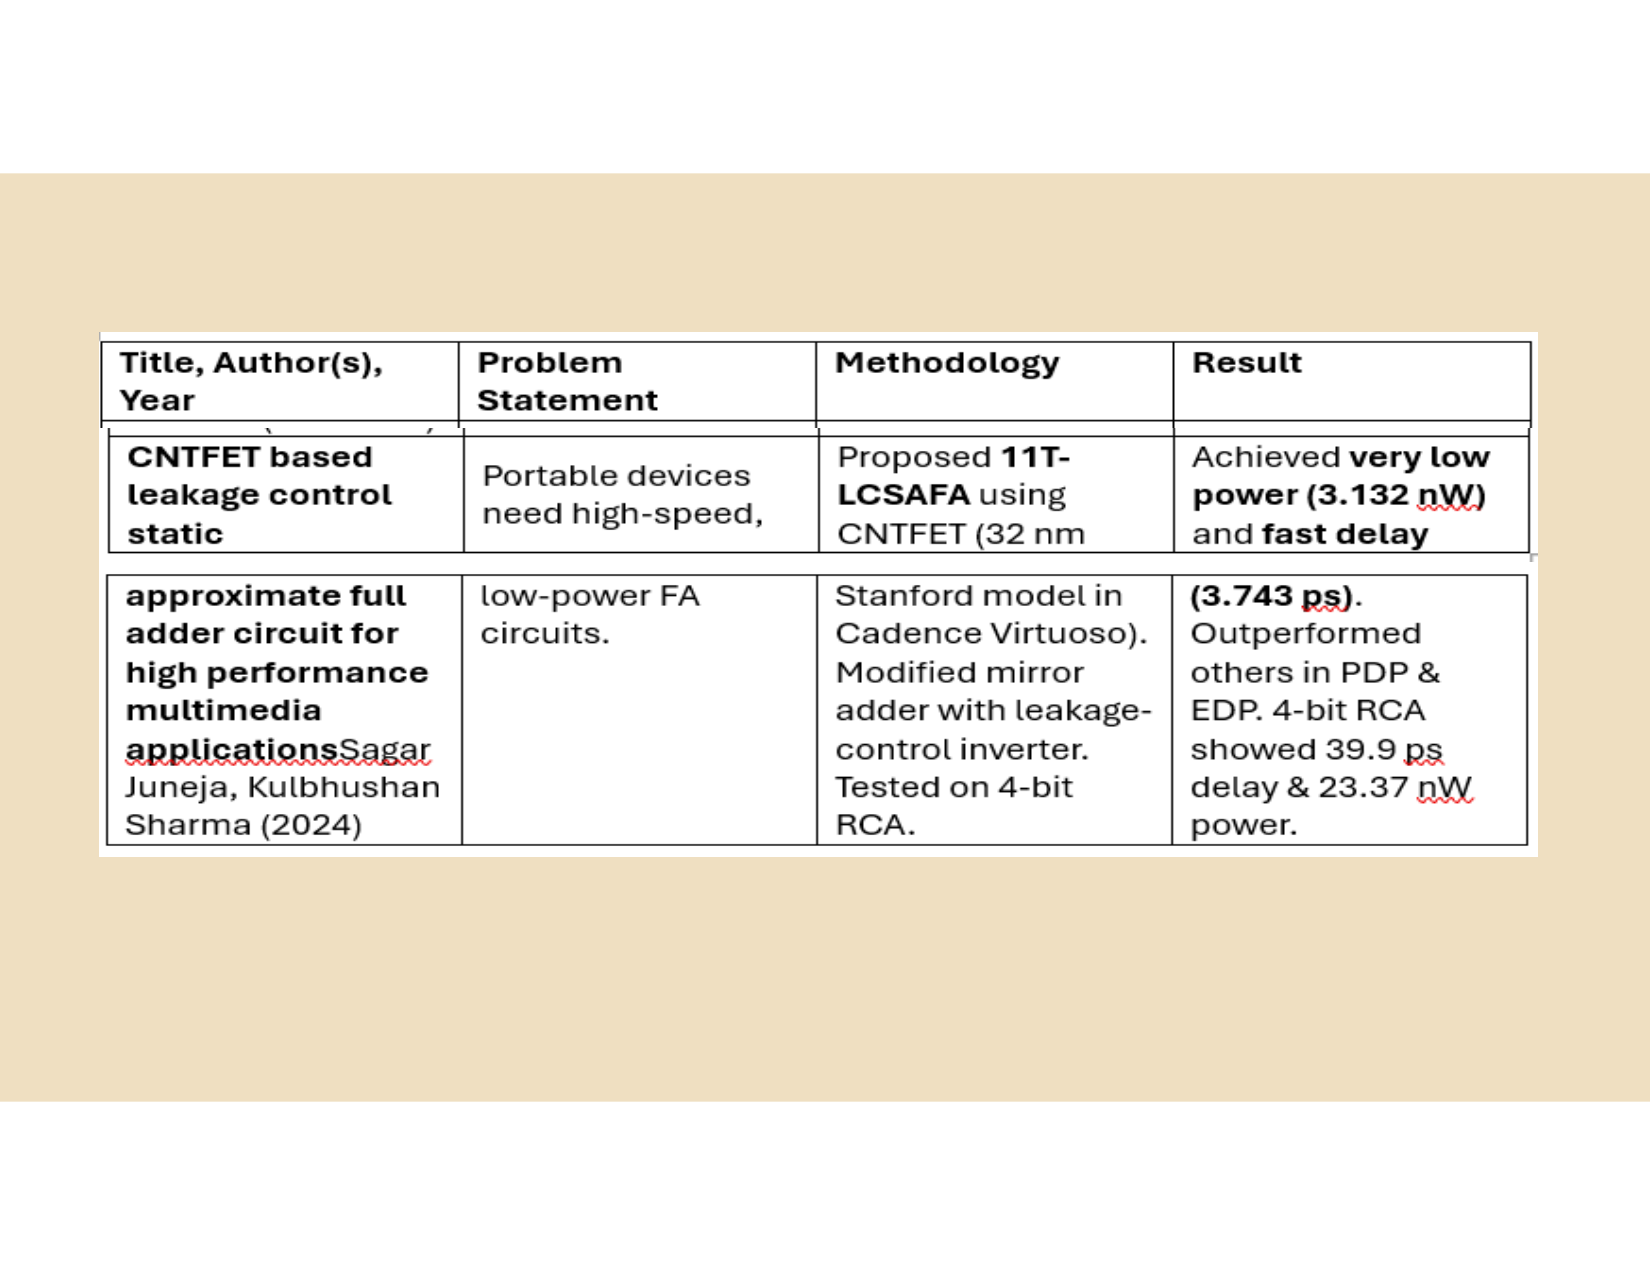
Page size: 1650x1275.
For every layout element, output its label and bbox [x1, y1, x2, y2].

picture [99, 332, 1538, 857]
